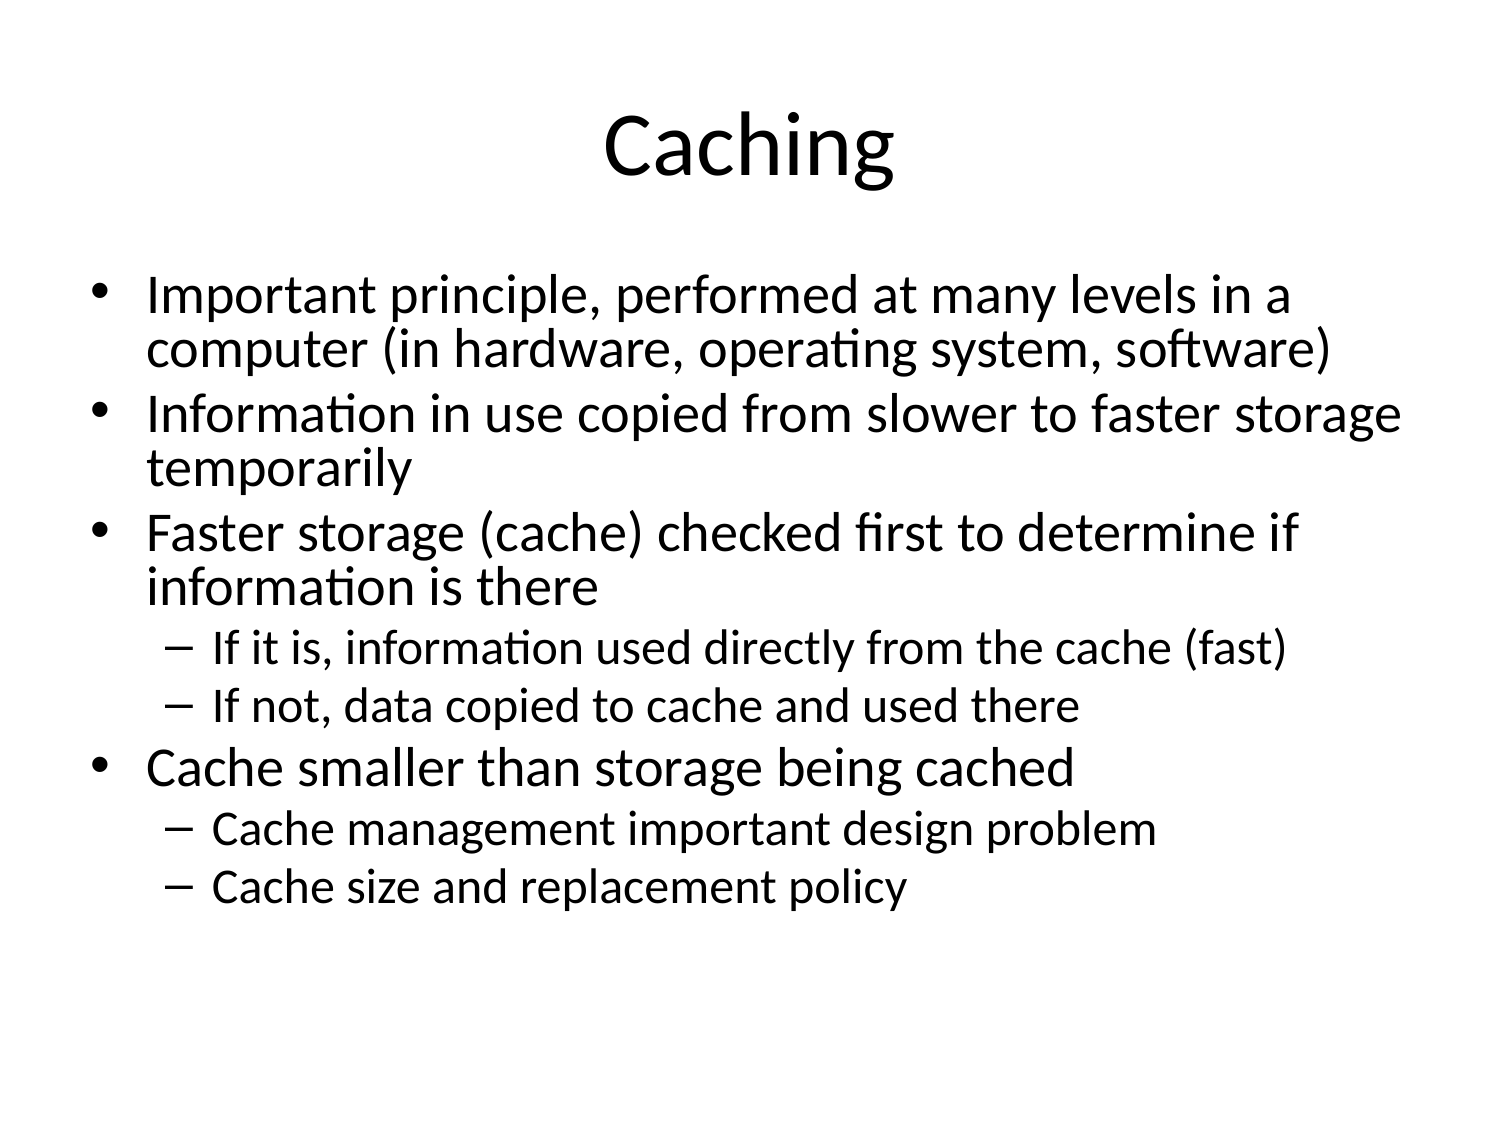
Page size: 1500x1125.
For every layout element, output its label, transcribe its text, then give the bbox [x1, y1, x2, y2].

list Important principle, performed at many levels in a computer (in hardware, operating system, software) Information in use copied from slower to faster storage temporarily Faster storage (cache) checked first to determine if information is there If it is, information used directly from the cache (fast) If not, data copied to cache and used there Cache smaller than storage being cached Cache management important design problem Cache size and replacement policy [75, 262, 1425, 1005]
title Caching [75, 45, 1425, 233]
